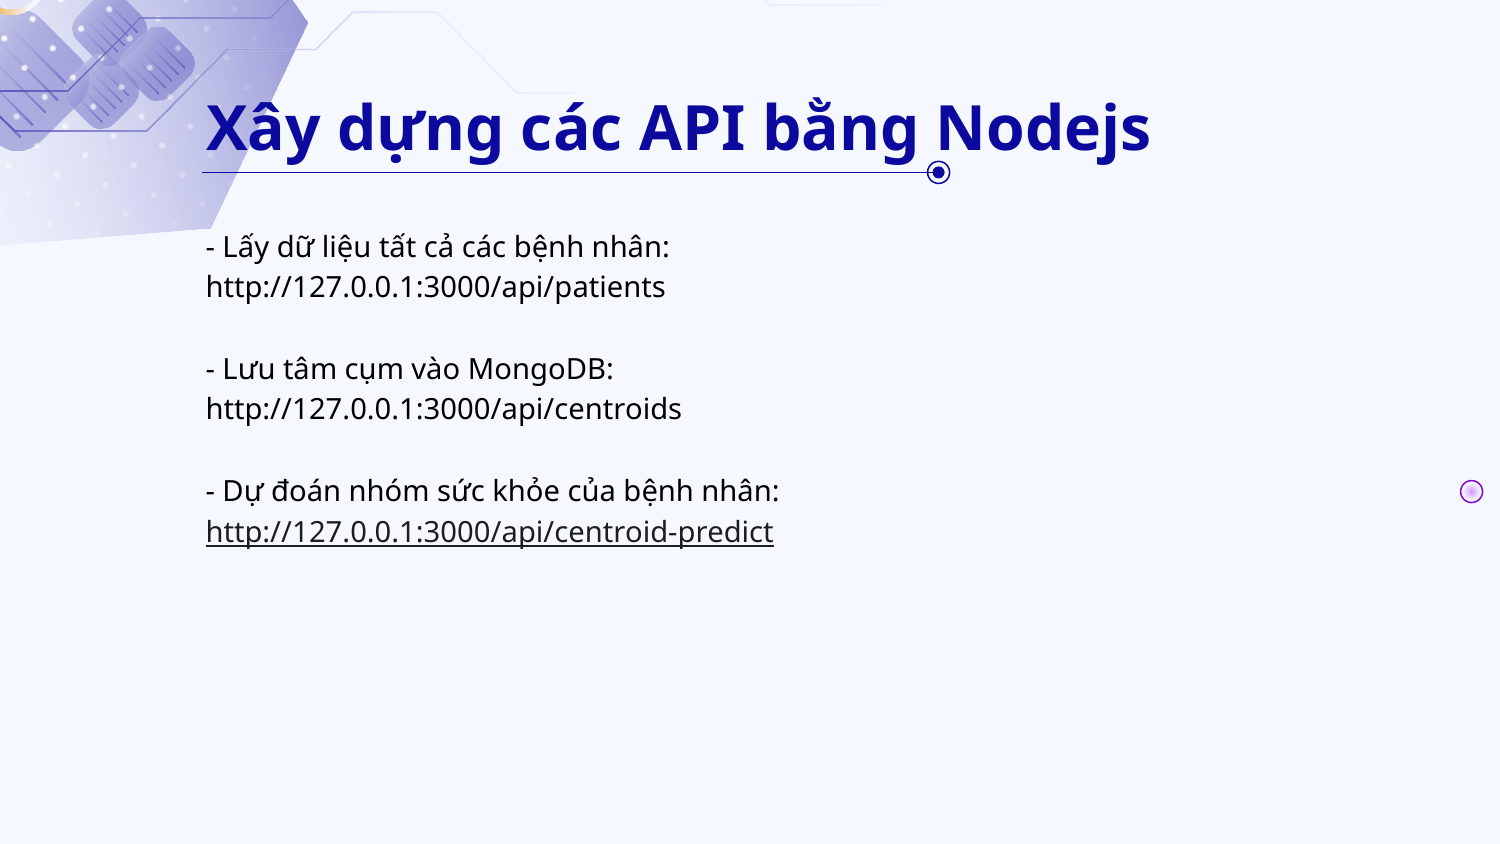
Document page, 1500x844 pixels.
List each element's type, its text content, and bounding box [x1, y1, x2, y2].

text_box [1460, 480, 1483, 503]
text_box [201, 161, 950, 184]
subtitle - Lấy dữ liệu tất cả các bệnh nhân: http://127.0.0.1:3000/api/patients - Lưu tâm cụm vào MongoDB: http://127.0.0.1:3000/api/centroids - Dự đoán nhóm sức khỏe của bệnh nhân: http://127.0.0.1:3000/api/centroid-predict [115, 208, 1091, 605]
title Xây dựng các API bằng Nodejs [890, 75, 1371, 163]
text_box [0, 0, 886, 556]
